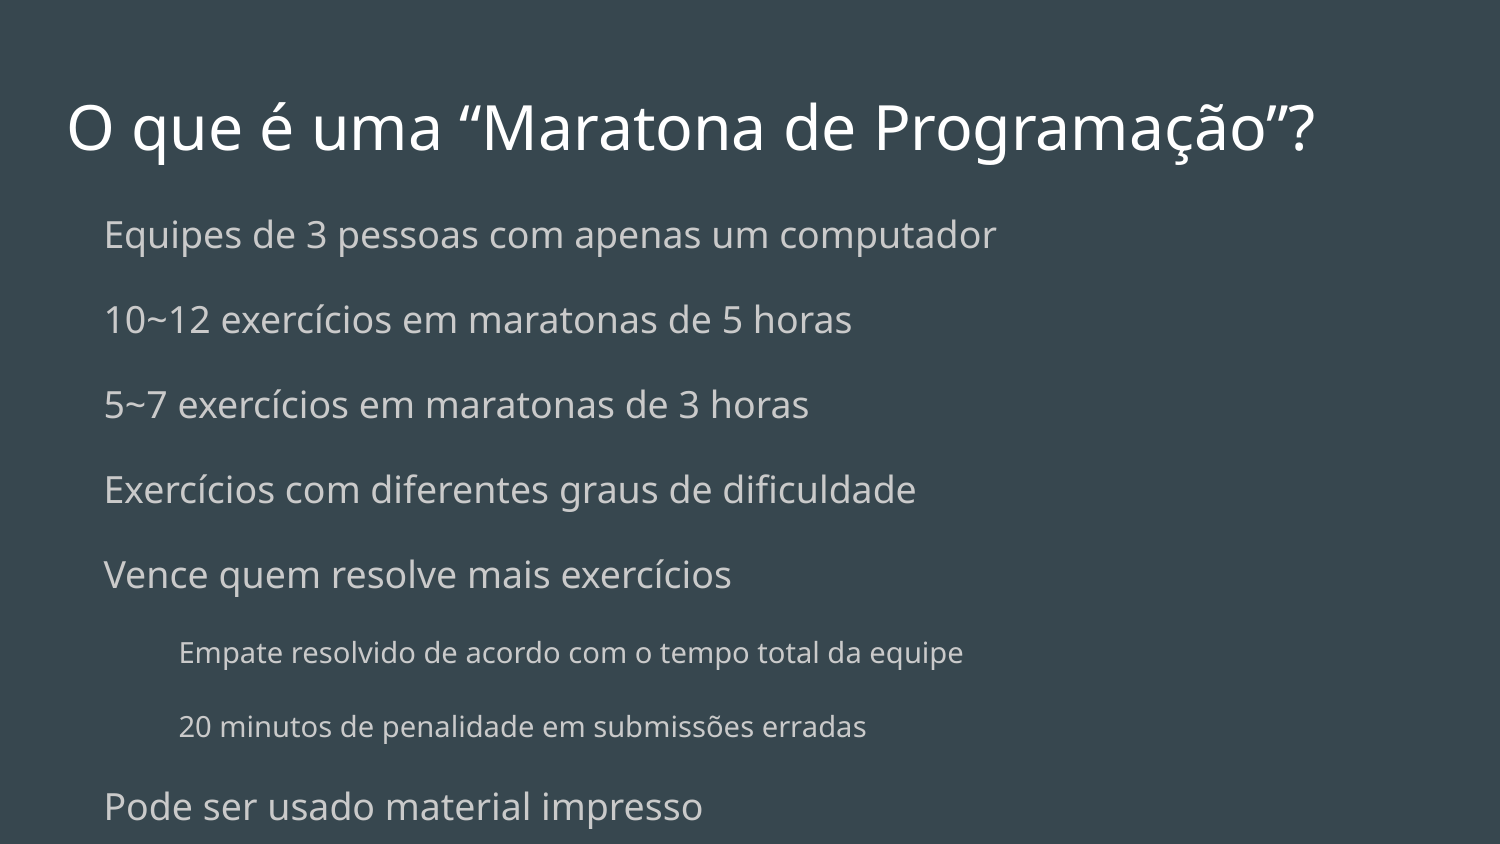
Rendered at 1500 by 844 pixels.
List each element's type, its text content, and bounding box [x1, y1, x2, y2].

list Equipes de 3 pessoas com apenas um computador 10~12 exercícios em maratonas de 5 horas 5~7 exercícios em maratonas de 3 horas Exercícios com diferentes graus de dificuldade Vence quem resolve mais exercícios Empate resolvido de acordo com o tempo total da equipe 20 minutos de penalidade em submissões erradas Pode ser usado material impresso Exercícios resolvidos em C, C++ ou Java (Python começando a ser aceito agora) Maratona de Programação != Hackathon [51, 189, 1449, 750]
title O que é uma “Maratona de Programação”? [51, 72, 1449, 167]
